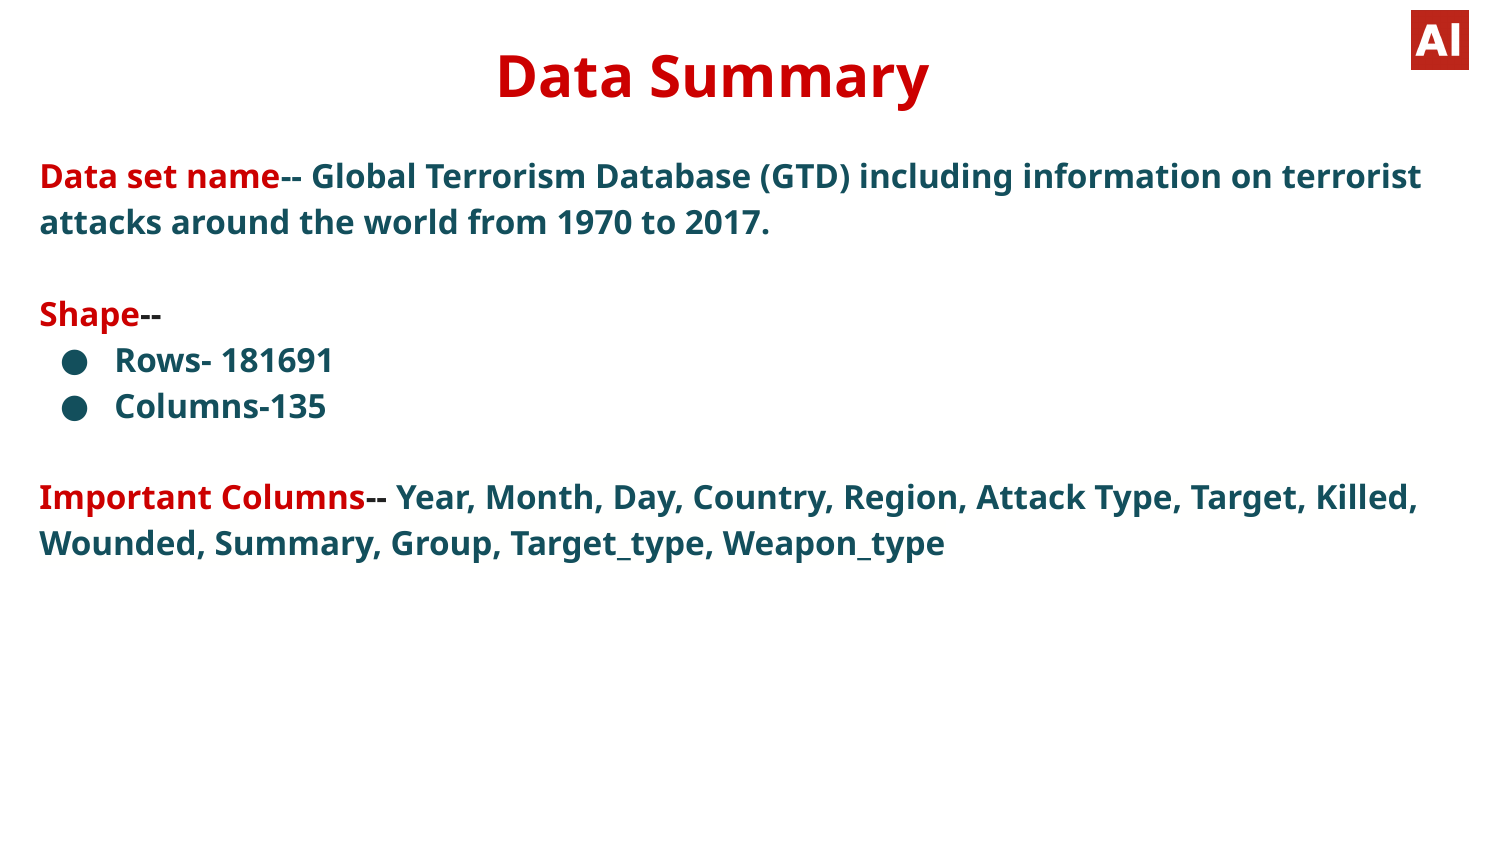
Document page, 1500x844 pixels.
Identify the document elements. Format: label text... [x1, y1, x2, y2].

picture [1411, 10, 1469, 70]
list Data set name-- Global Terrorism Database (GTD) including information on terrorist attacks around the world from 1970 to 2017. Shape-- Rows- 181691 Columns-135 Important Columns-- Year, Month, Day, Country, Region, Attack Type, Target, Killed, Wounded, Summary, Group, Target_type, Weapon_type [24, 134, 1472, 826]
title Data Summary [34, 24, 1391, 119]
